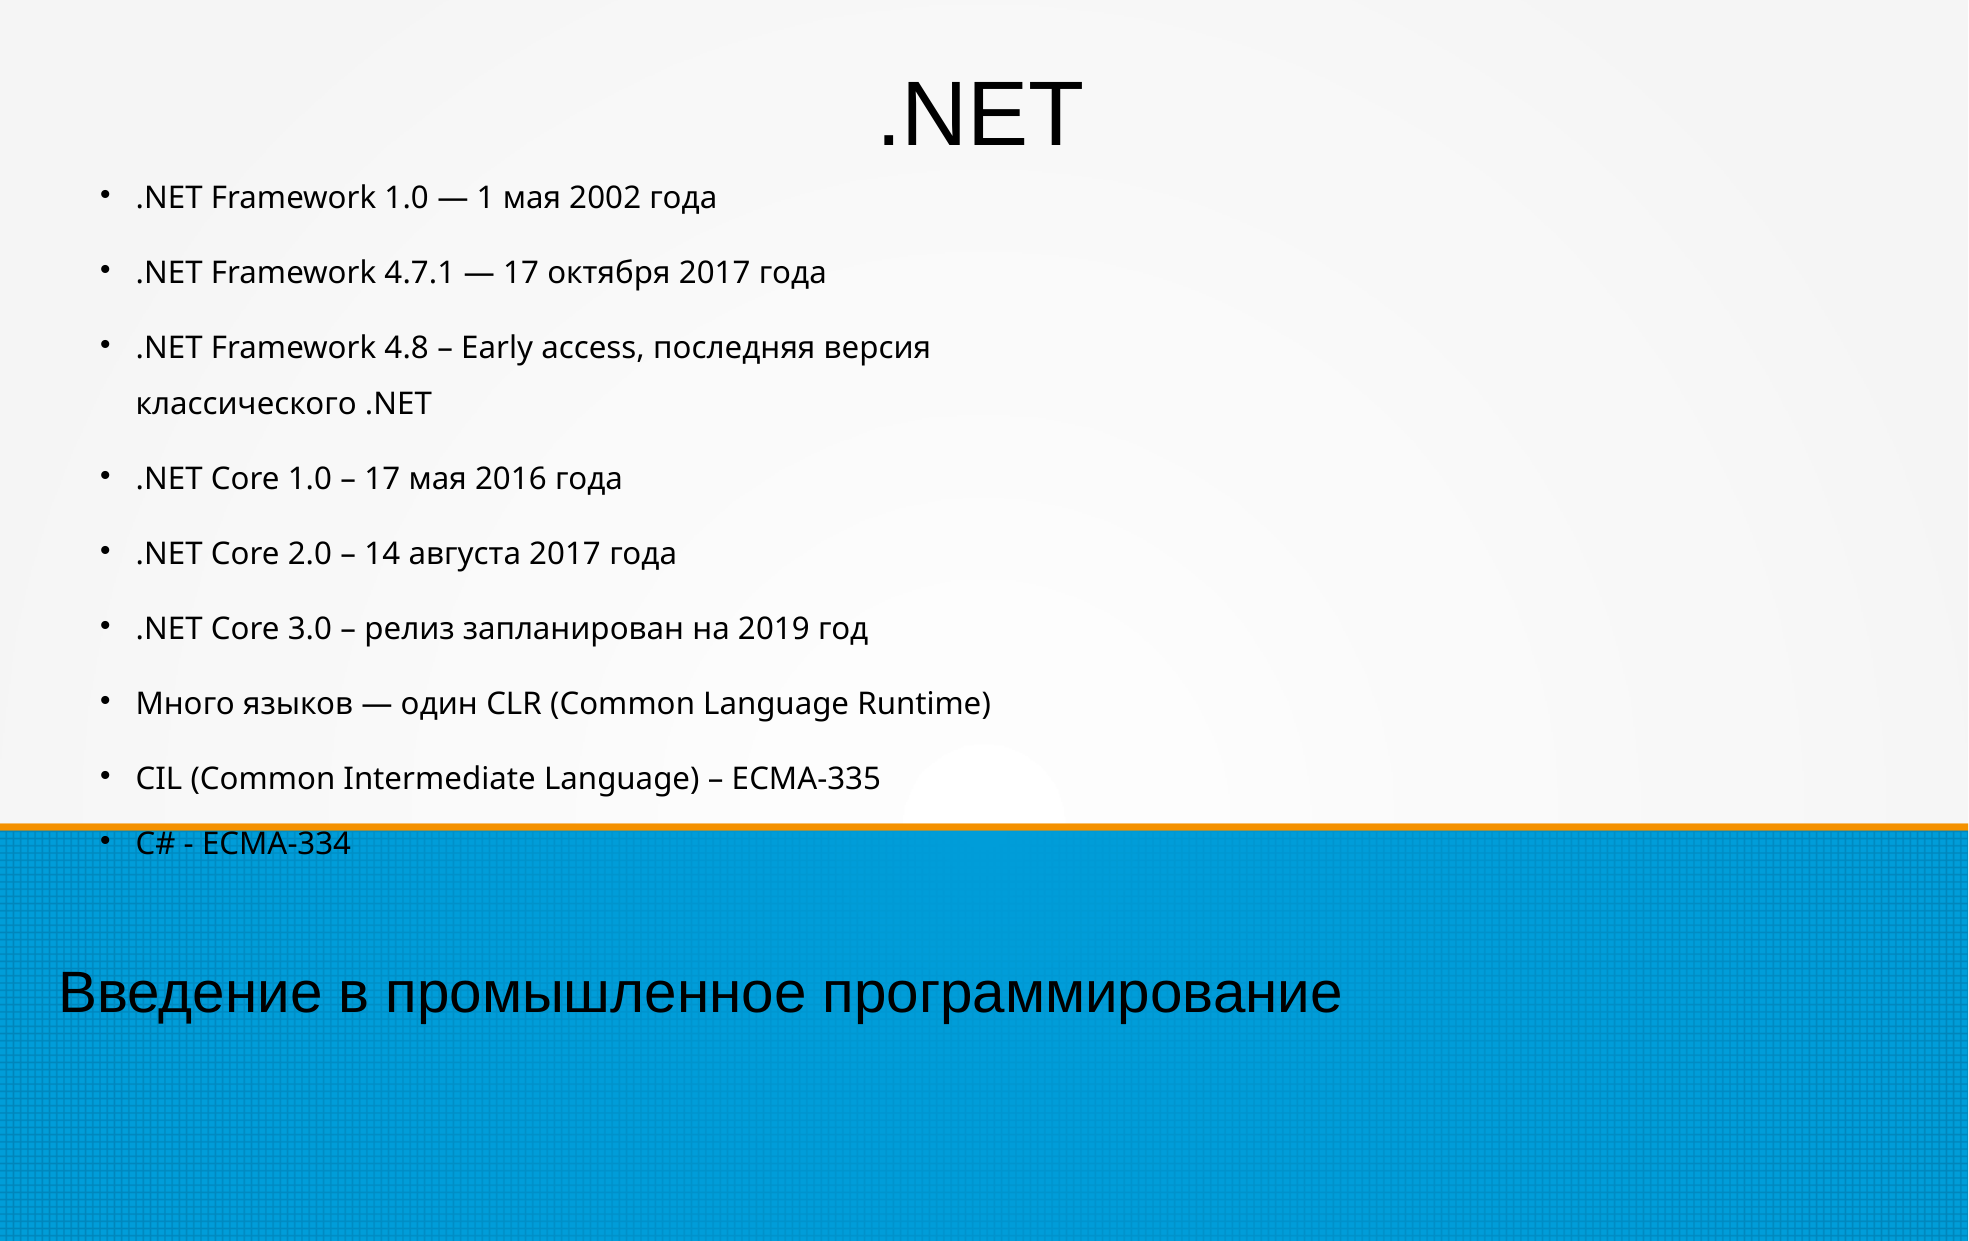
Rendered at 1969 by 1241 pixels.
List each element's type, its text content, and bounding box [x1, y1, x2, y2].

text_box .NET Framework 1.0 — 1 мая 2002 года .NET Framework 4.7.1 — 17 октября 2017 года .NET Framework 4.8 – Early access, последняя версия классического .NET .NET Core 1.0 – 17 мая 2016 года .NET Core 2.0 – 14 августа 2017 года .NET Core 3.0 – релиз запланирован на 2019 год Много языков — один CLR (Common Language Runtime) CIL (Common Intermediate Language) – ECMA-335 C# - ECMA-334 [85, 151, 1202, 828]
picture [0, 0, 1969, 830]
text_box .NET [94, 5, 1867, 213]
text_box Введение в промышленное программирование [58, 885, 1831, 1093]
